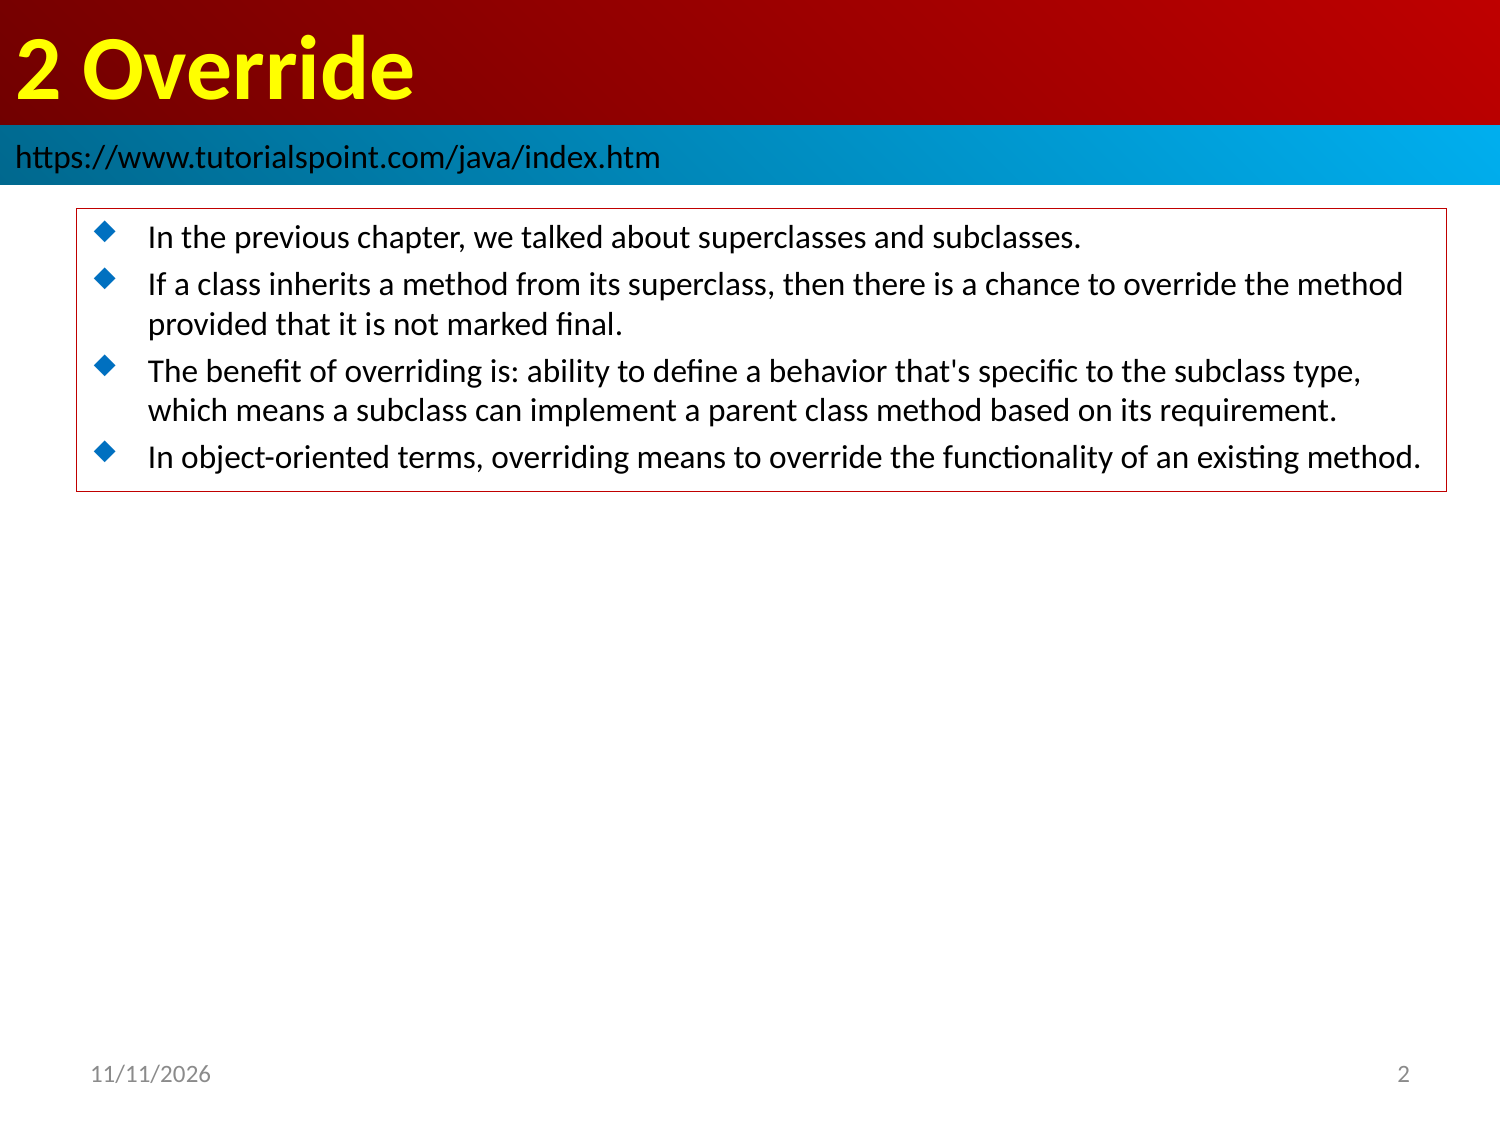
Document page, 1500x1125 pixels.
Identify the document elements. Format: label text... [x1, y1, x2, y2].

slide_number 2 [1074, 1042, 1425, 1103]
text_box https://www.tutorialspoint.com/java/index.htm [0, 125, 1500, 185]
title 2 Override [0, 0, 1500, 125]
subtitle In the previous chapter, we talked about superclasses and subclasses. If a class inherits a method from its superclass, then there is a chance to override the method provided that it is not marked final. The benefit of overriding is: ability to define a behavior that's specific to the subclass type, which means a subclass can implement a parent class method based on its requirement. In object-oriented terms, overriding means to override the functionality of an existing method. [76, 208, 1447, 492]
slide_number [75, 1042, 425, 1103]
